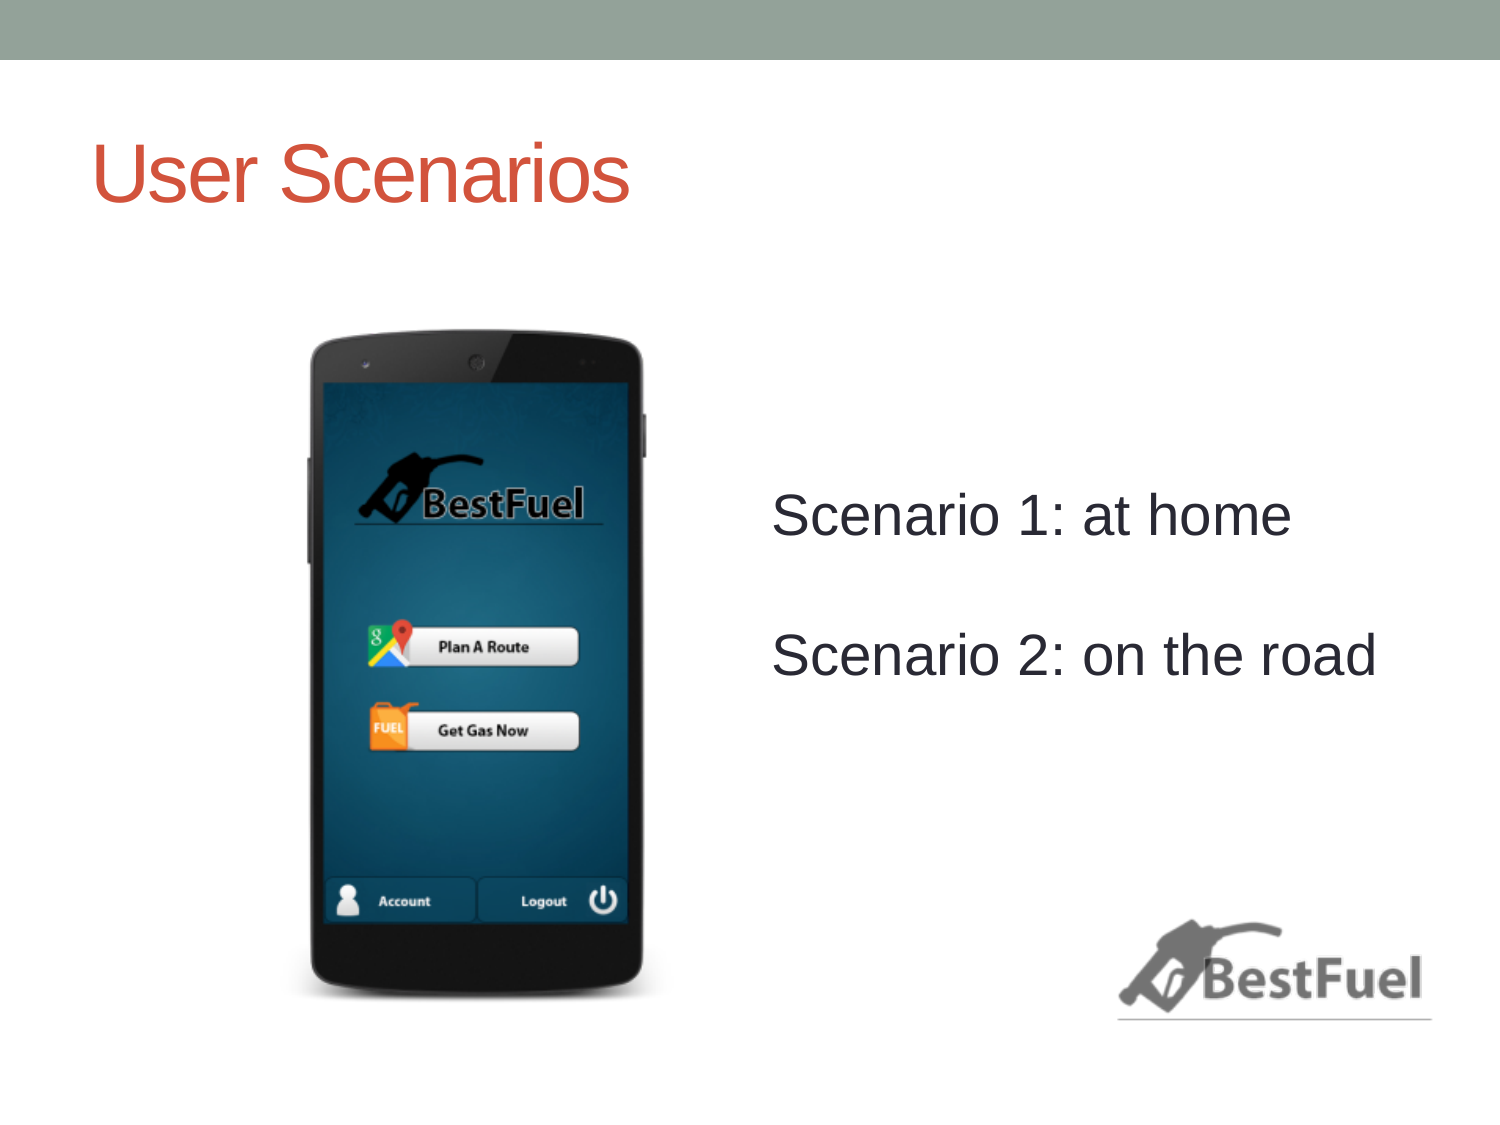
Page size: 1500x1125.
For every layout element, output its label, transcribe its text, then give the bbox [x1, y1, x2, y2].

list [0, 262, 1152, 1063]
picture [1057, 876, 1500, 1063]
title User Scenarios [75, 87, 1425, 250]
text_box Scenario 1: at home Scenario 2: on the road [1162, 469, 1425, 695]
